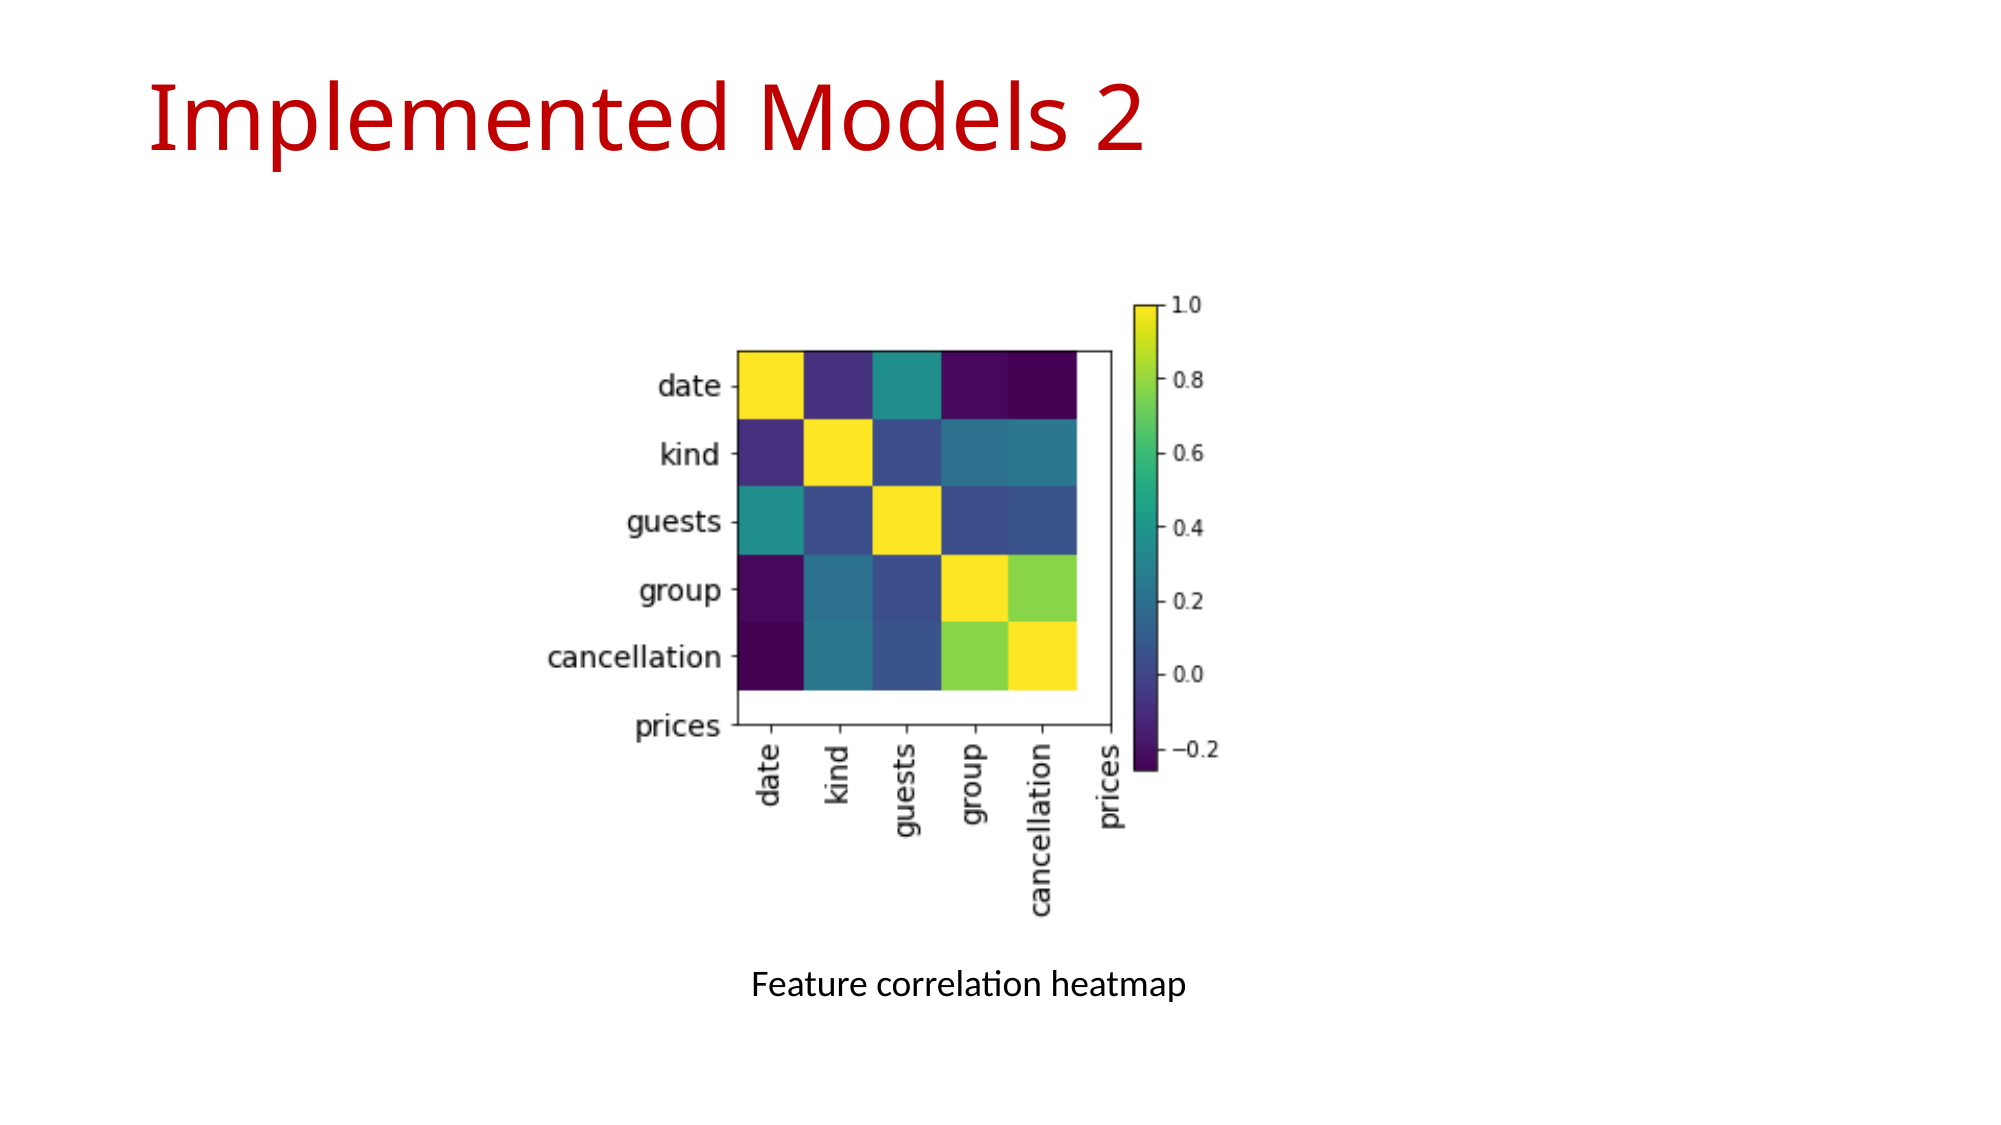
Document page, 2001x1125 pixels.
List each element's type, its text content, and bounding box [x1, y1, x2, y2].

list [531, 282, 1236, 931]
title Implemented Models 2 [133, 24, 1859, 218]
text_box Feature correlation heatmap [508, 943, 1431, 1021]
